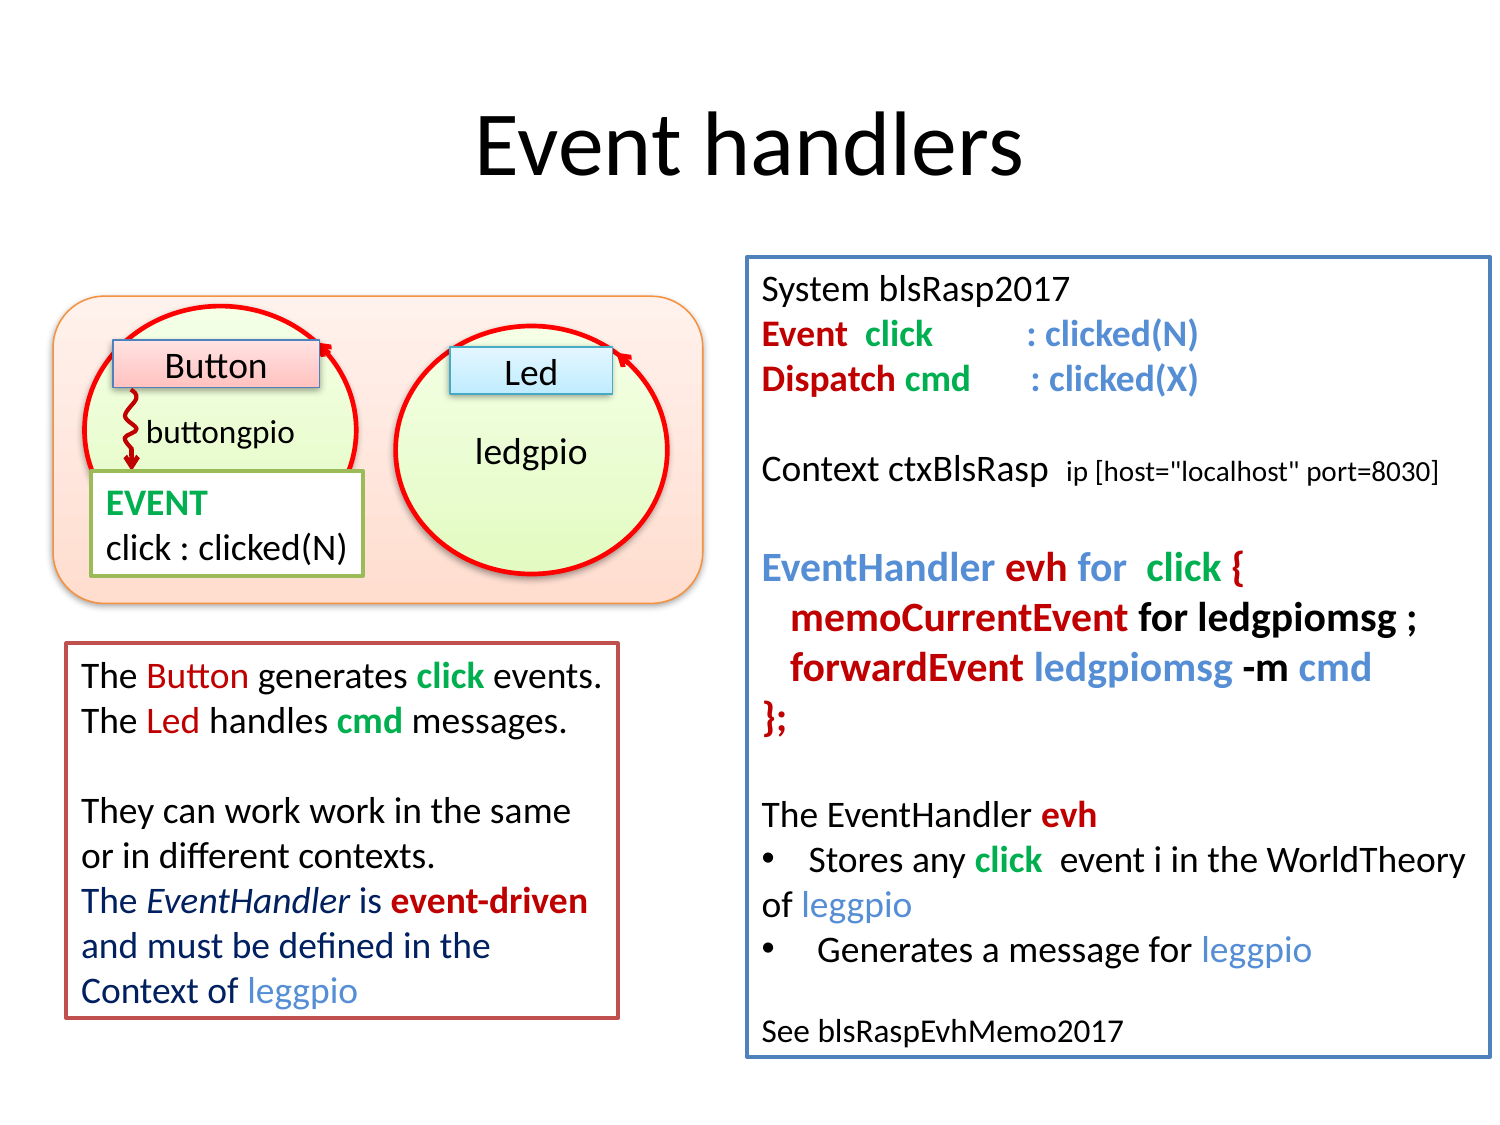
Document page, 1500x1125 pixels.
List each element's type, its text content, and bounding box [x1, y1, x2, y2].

title Event handlers [75, 45, 1425, 233]
text_box System blsRasp2017 Event click : clicked(N) Dispatch cmd : clicked(X) Context ctxBlsRasp ip [host="localhost" port=8030] EventHandler evh for click { memoCurrentEvent for ledgpiomsg ; forwardEvent ledgpiomsg -m cmd }; The EventHandler evh Stores any click event i in the WorldTheory of leggpio Generates a message for leggpio See blsRaspEvhMemo2017 [745, 255, 1492, 1059]
text_box The Button generates click events. The Led handles cmd messages. They can work work in the same or in different contexts. The EventHandler is event-driven and must be defined in the Context of leggpio [64, 641, 620, 1020]
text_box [52, 295, 703, 604]
